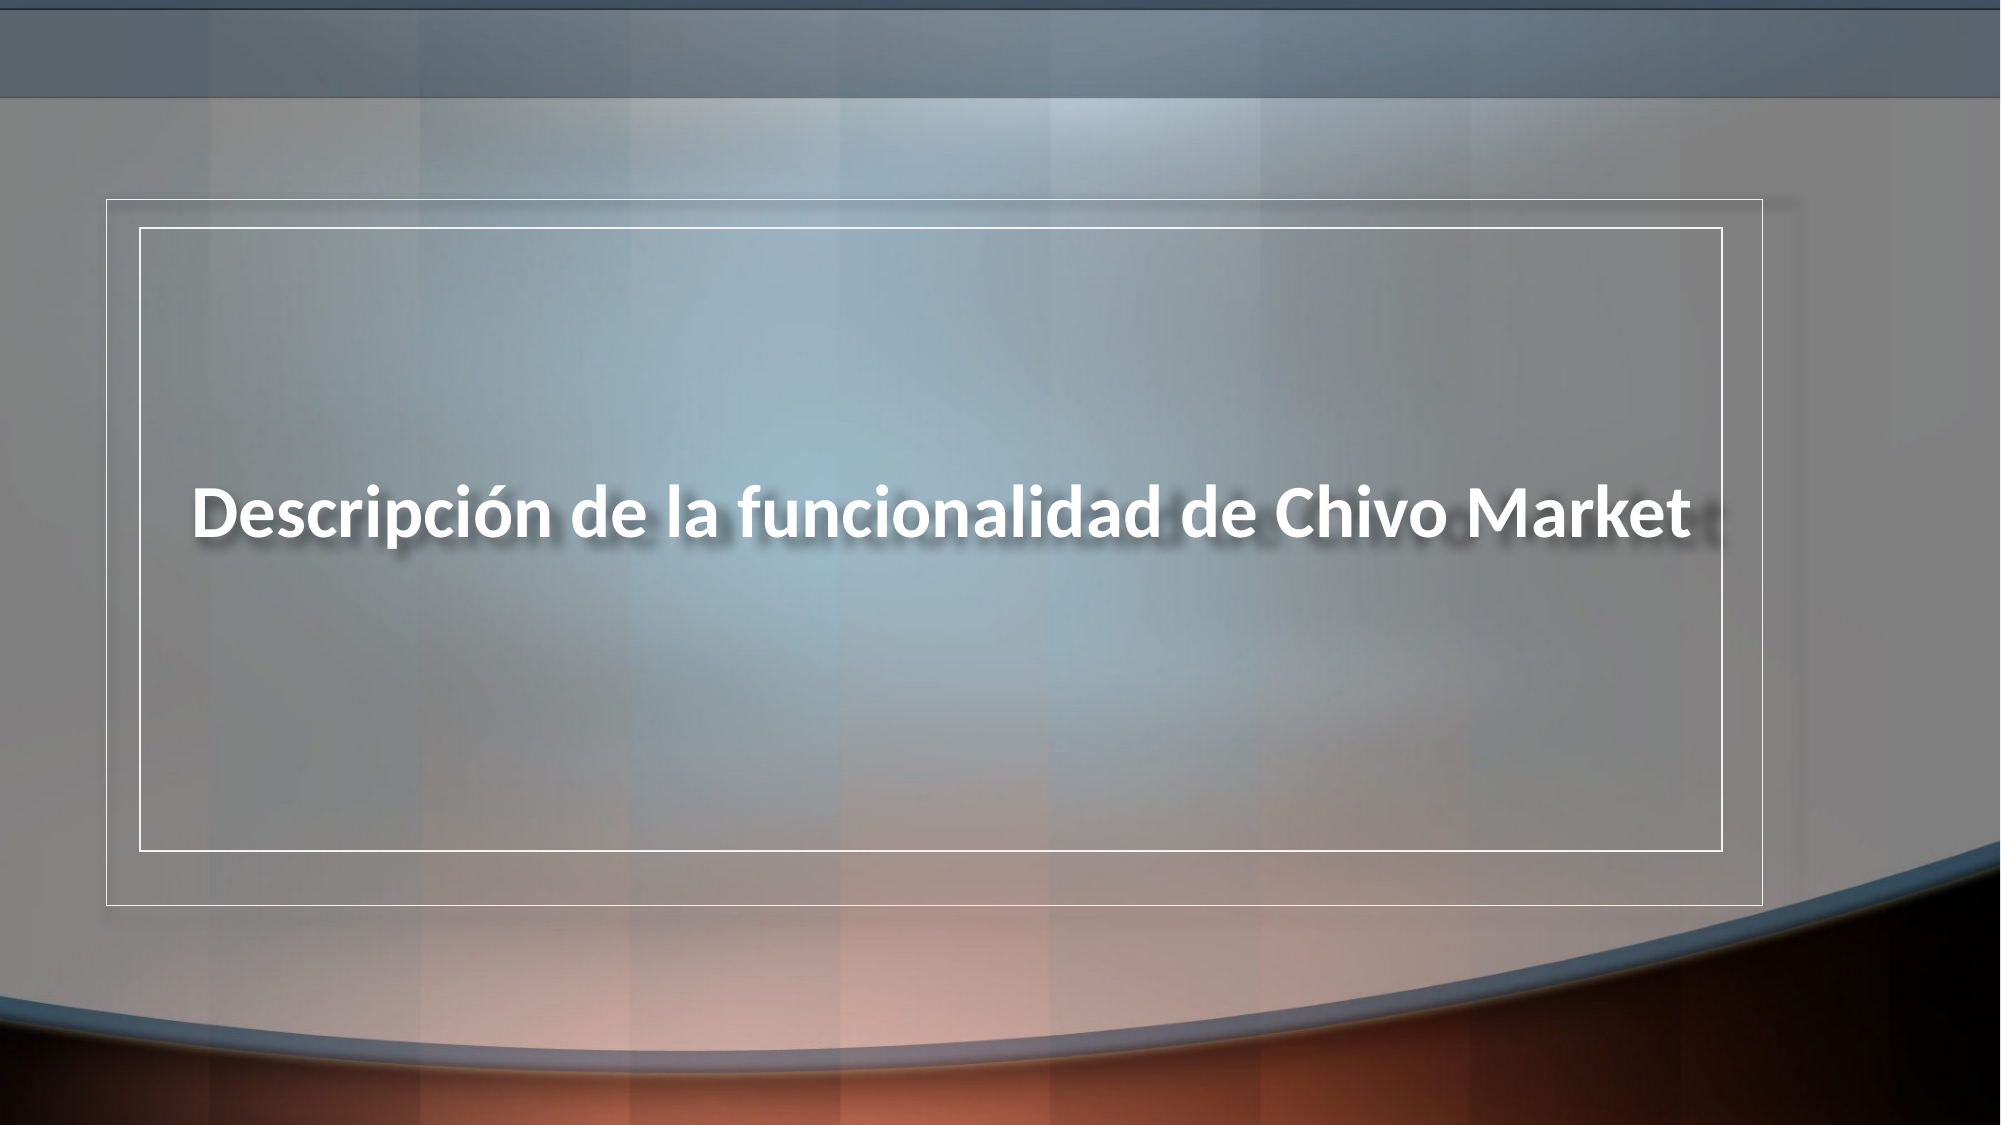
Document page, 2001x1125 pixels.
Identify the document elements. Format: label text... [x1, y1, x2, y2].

text_box [139, 227, 1723, 852]
picture [0, 0, 2001, 1125]
title Descripción de la funcionalidad de Chivo Market [106, 199, 1763, 906]
